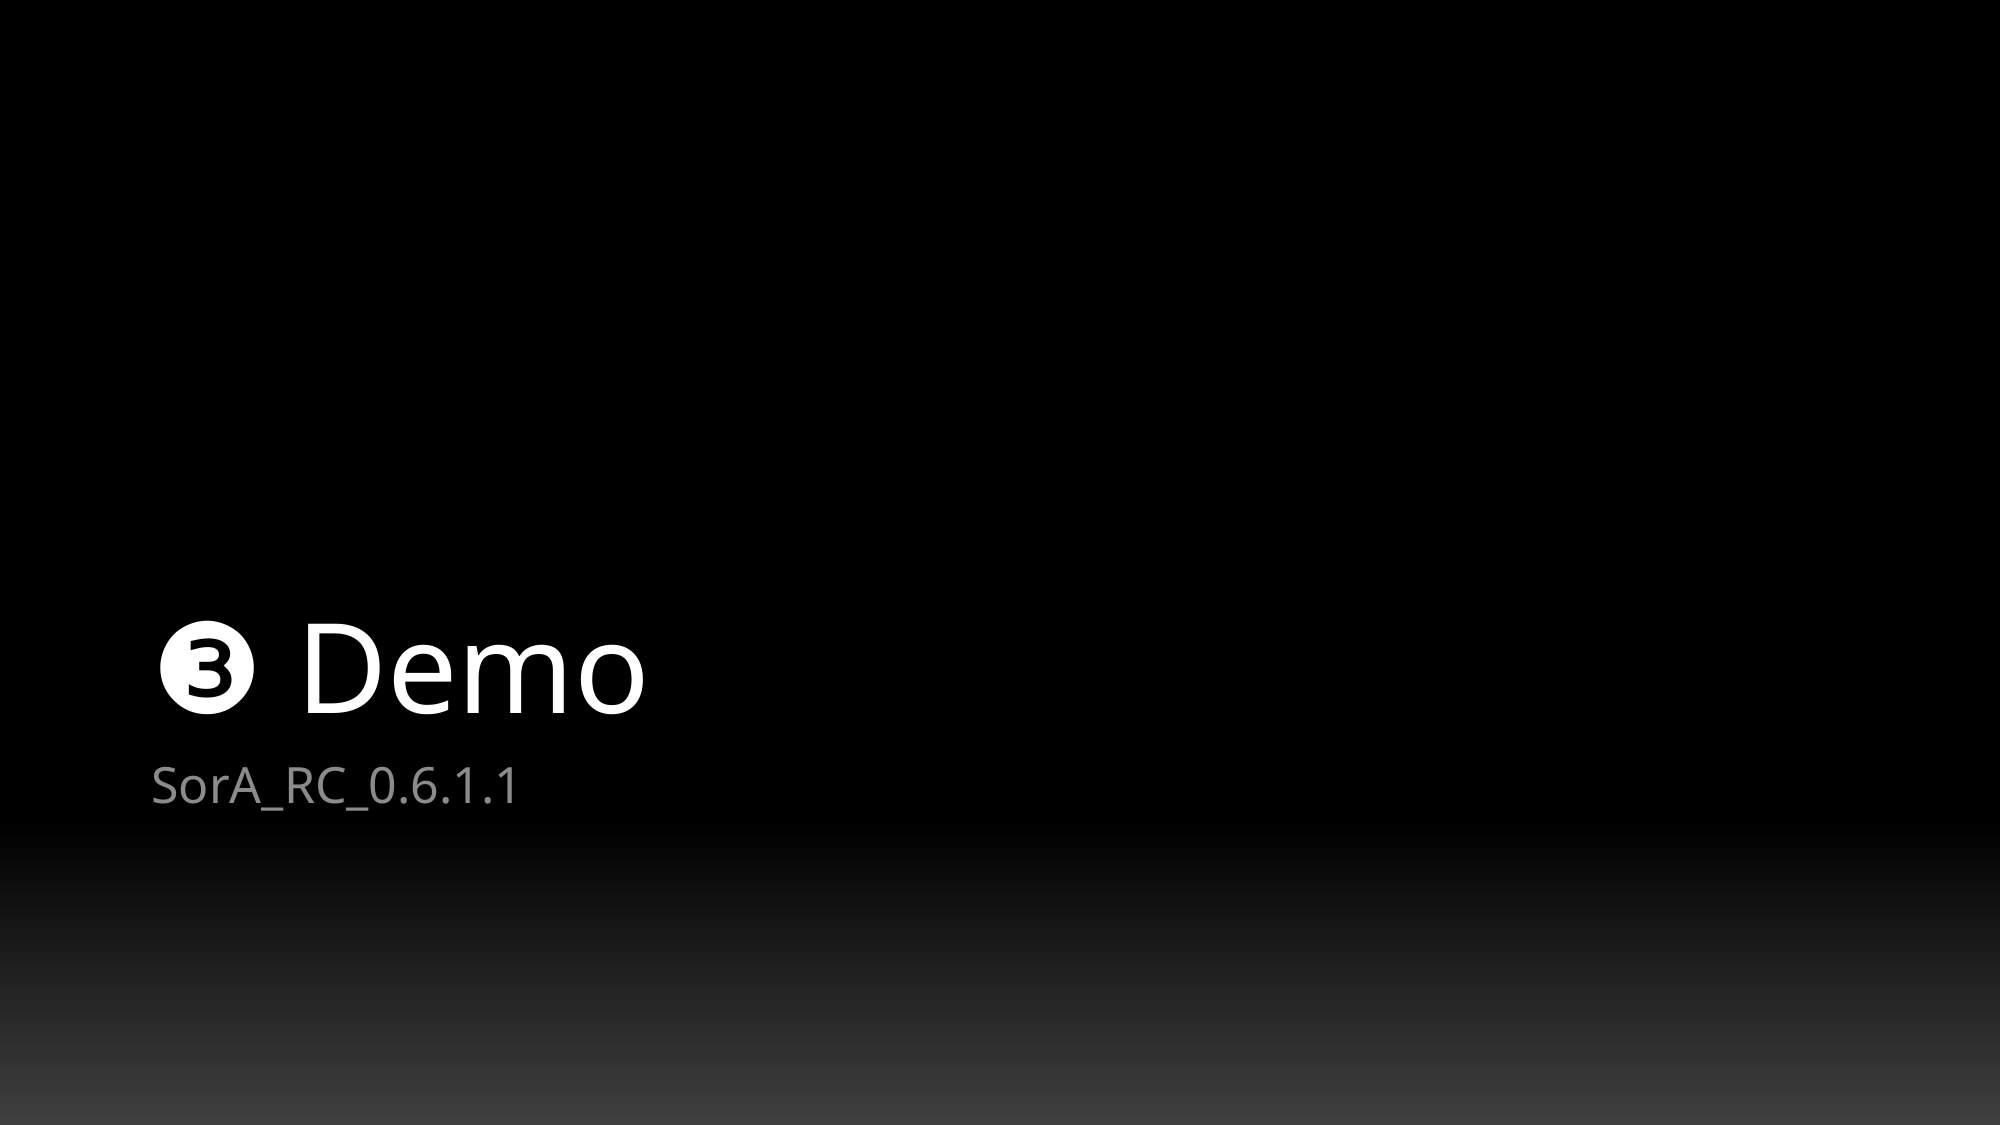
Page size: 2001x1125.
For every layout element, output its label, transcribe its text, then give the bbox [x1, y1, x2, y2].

title ❸ Demo [136, 280, 1862, 749]
list SorA_RC_0.6.1.1 [136, 752, 1862, 999]
